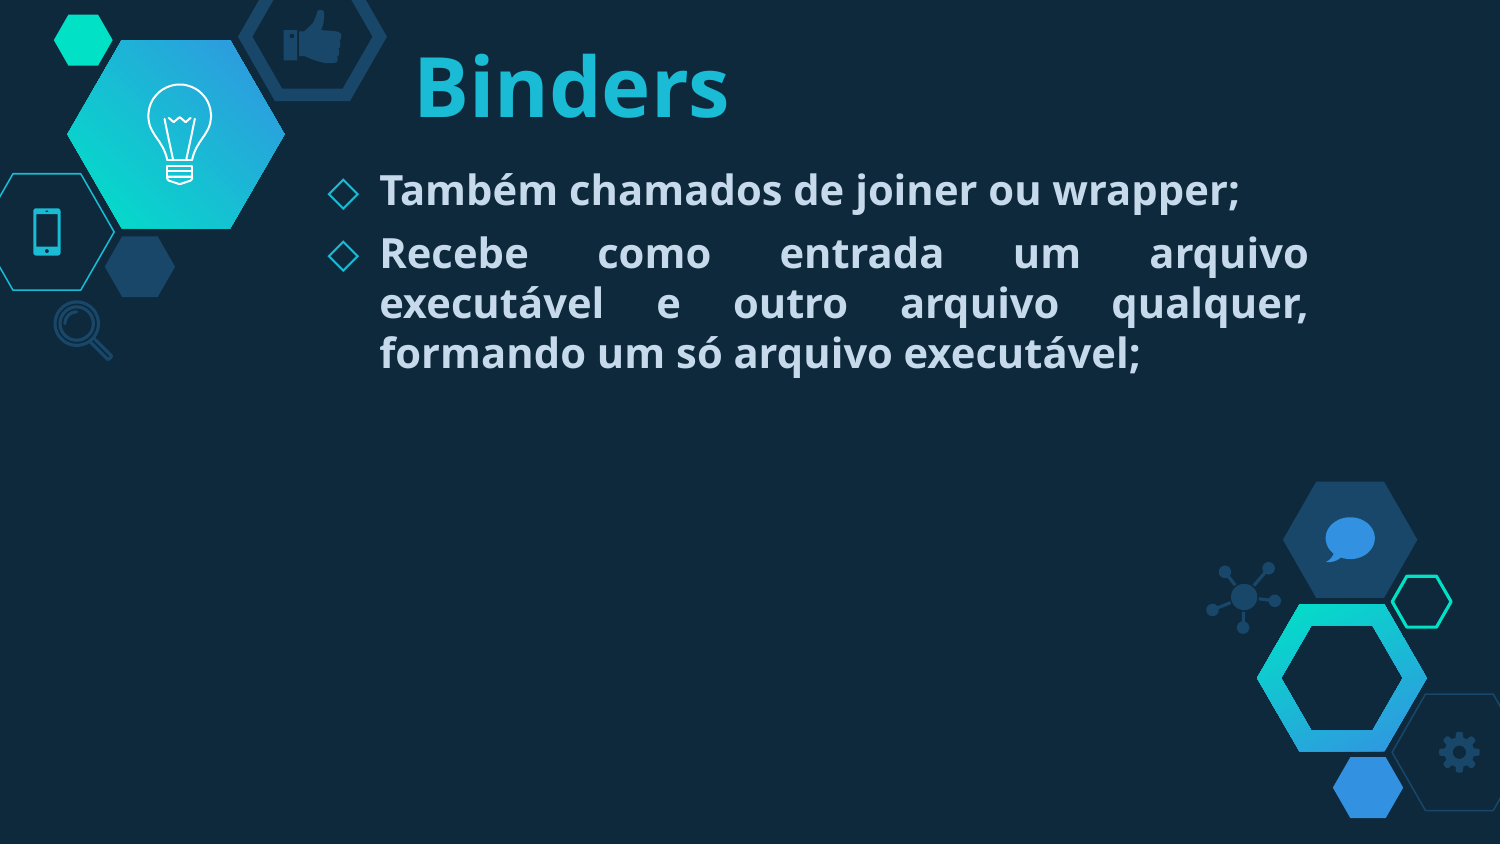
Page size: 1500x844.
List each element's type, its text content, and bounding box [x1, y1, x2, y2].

title Binders [398, 43, 1382, 150]
list Também chamados de joiner ou wrapper; Recebe como entrada um arquivo executável e outro arquivo qualquer, formando um só arquivo executável; [289, 149, 1325, 776]
